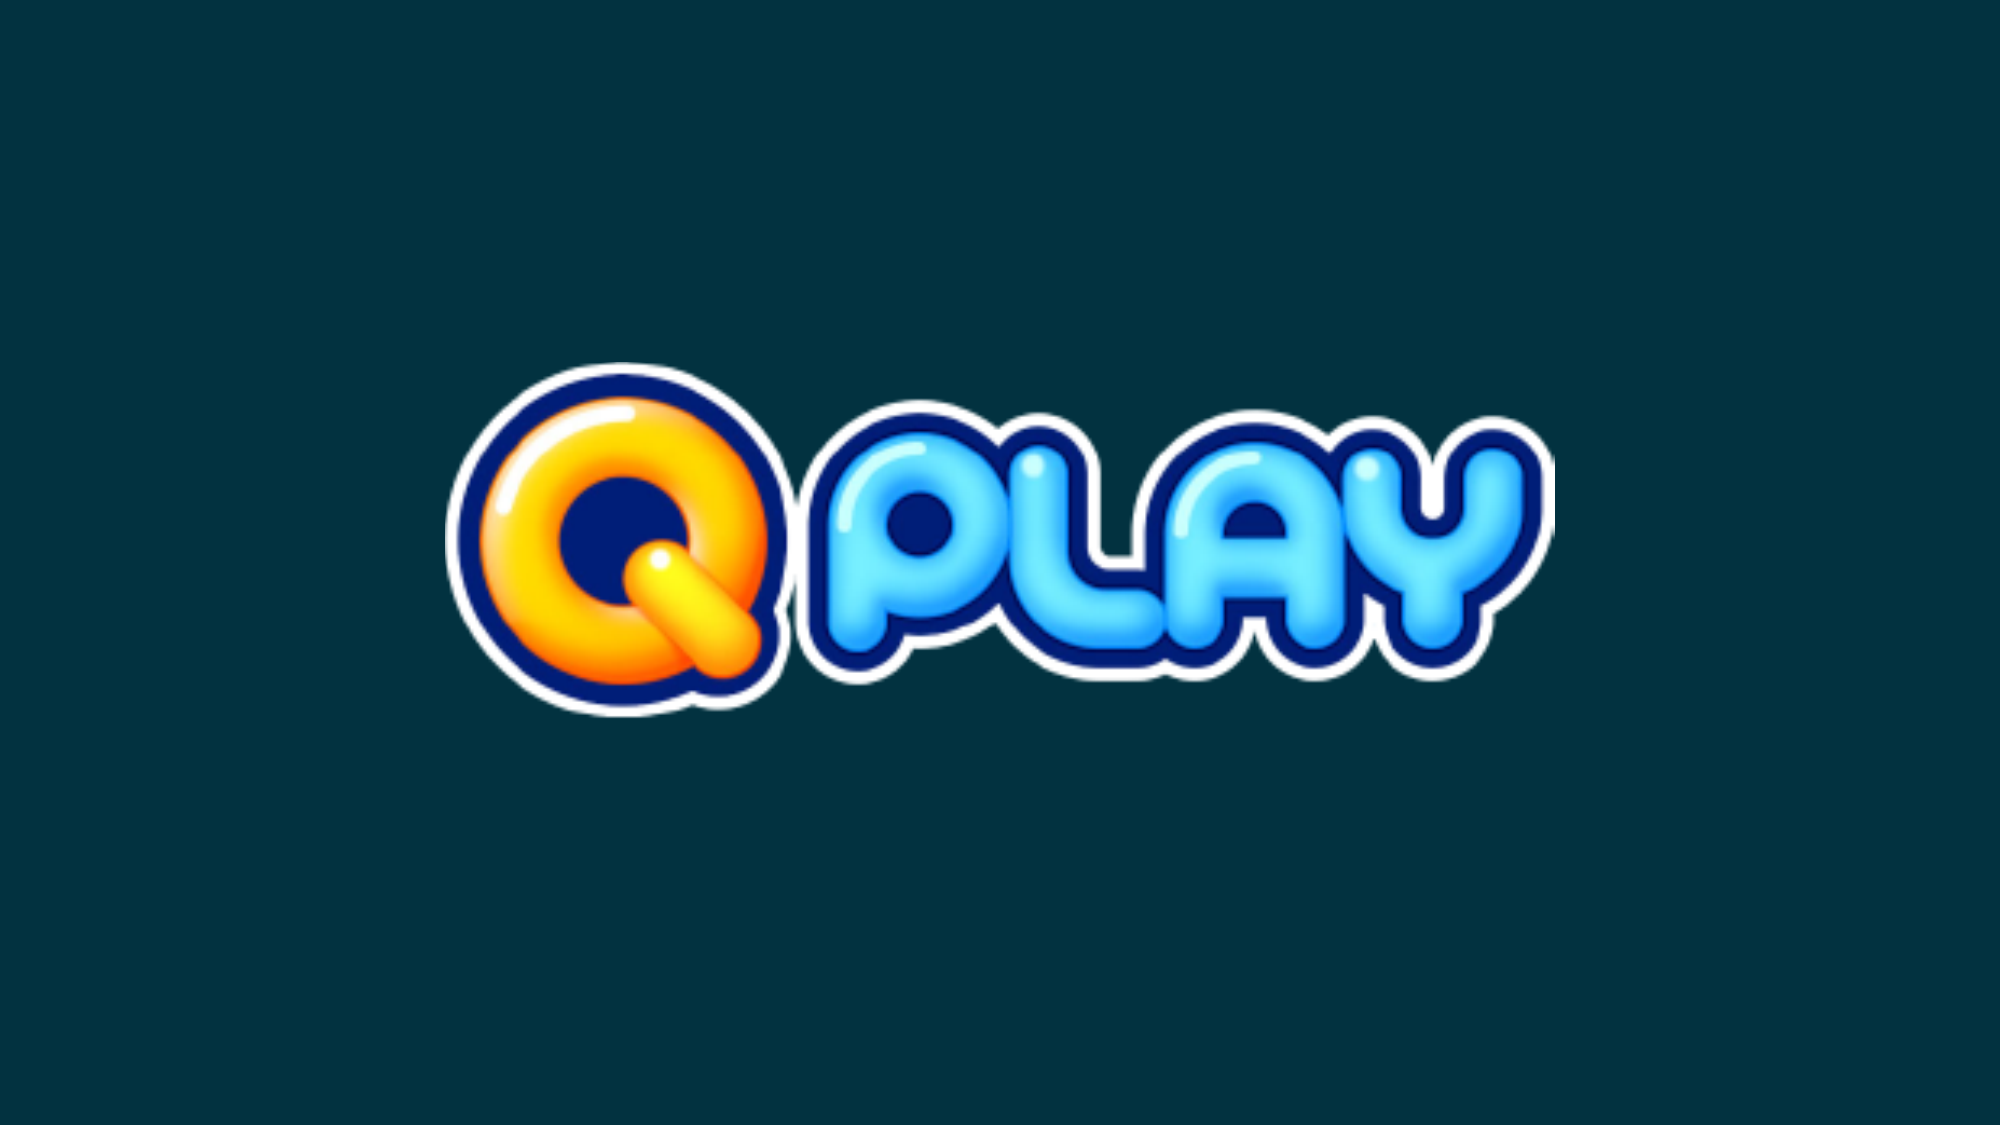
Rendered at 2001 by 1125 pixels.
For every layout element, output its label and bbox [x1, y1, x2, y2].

picture [446, 363, 1554, 718]
